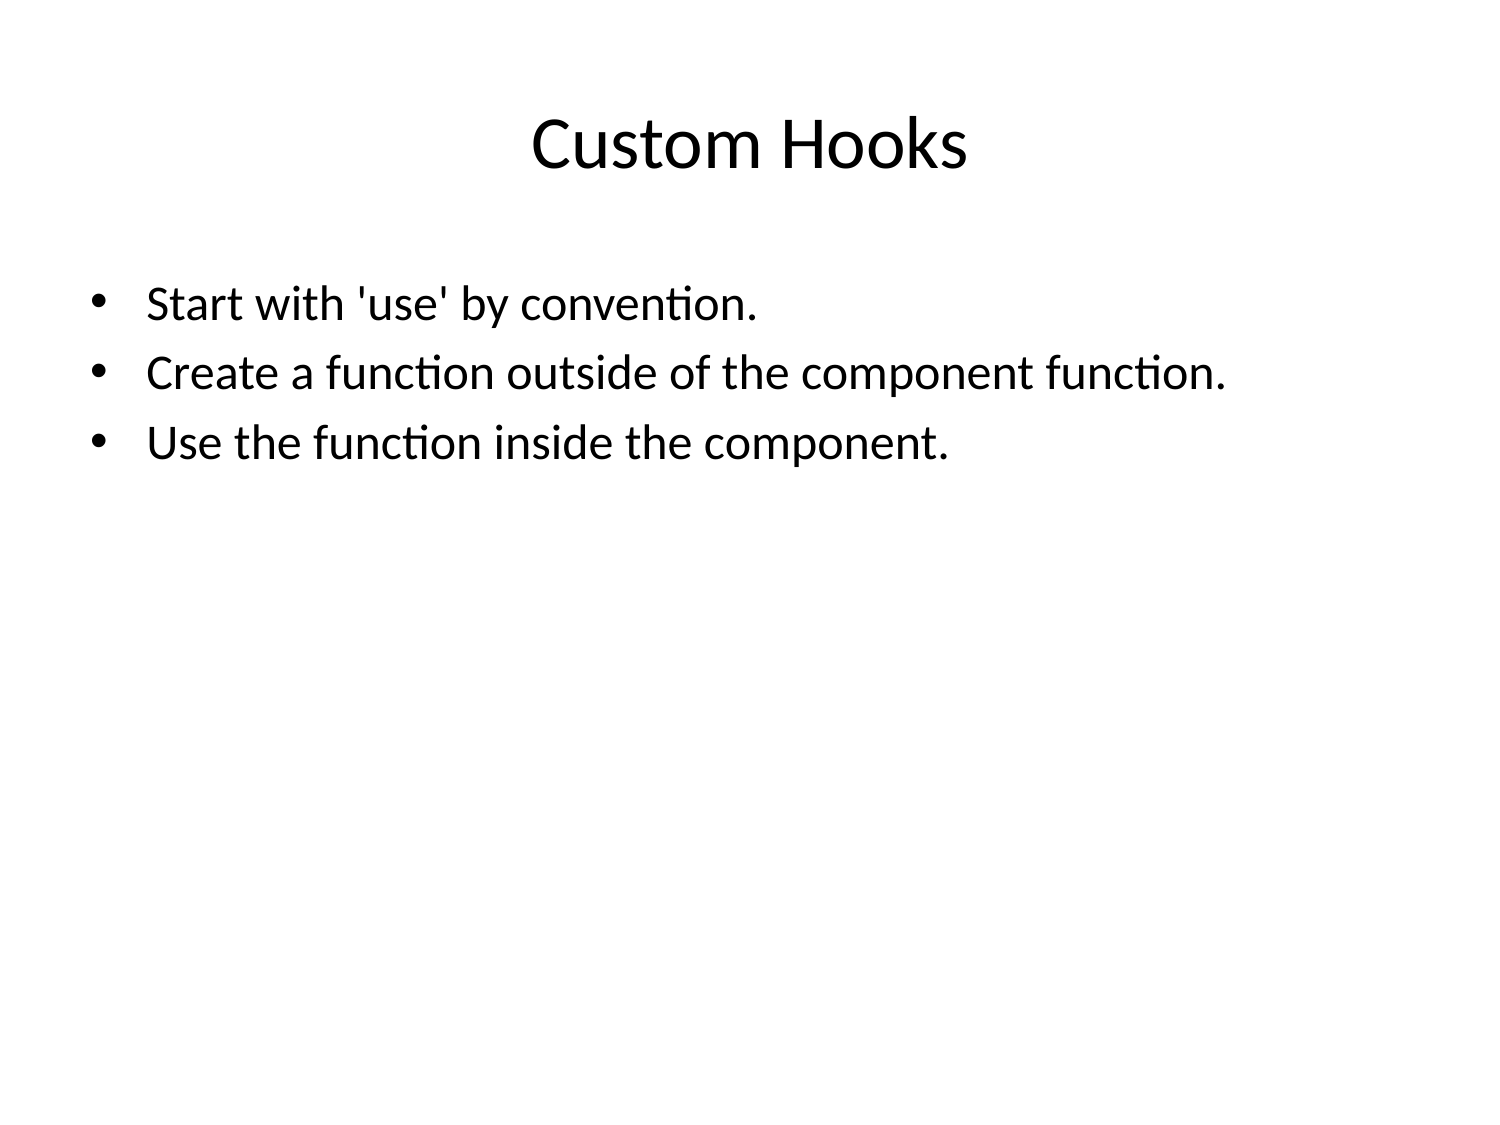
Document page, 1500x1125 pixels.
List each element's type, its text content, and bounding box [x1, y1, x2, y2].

list Start with 'use' by convention. Create a function outside of the component function. Use the function inside the component. [75, 262, 1425, 1005]
title Custom Hooks [75, 45, 1425, 233]
